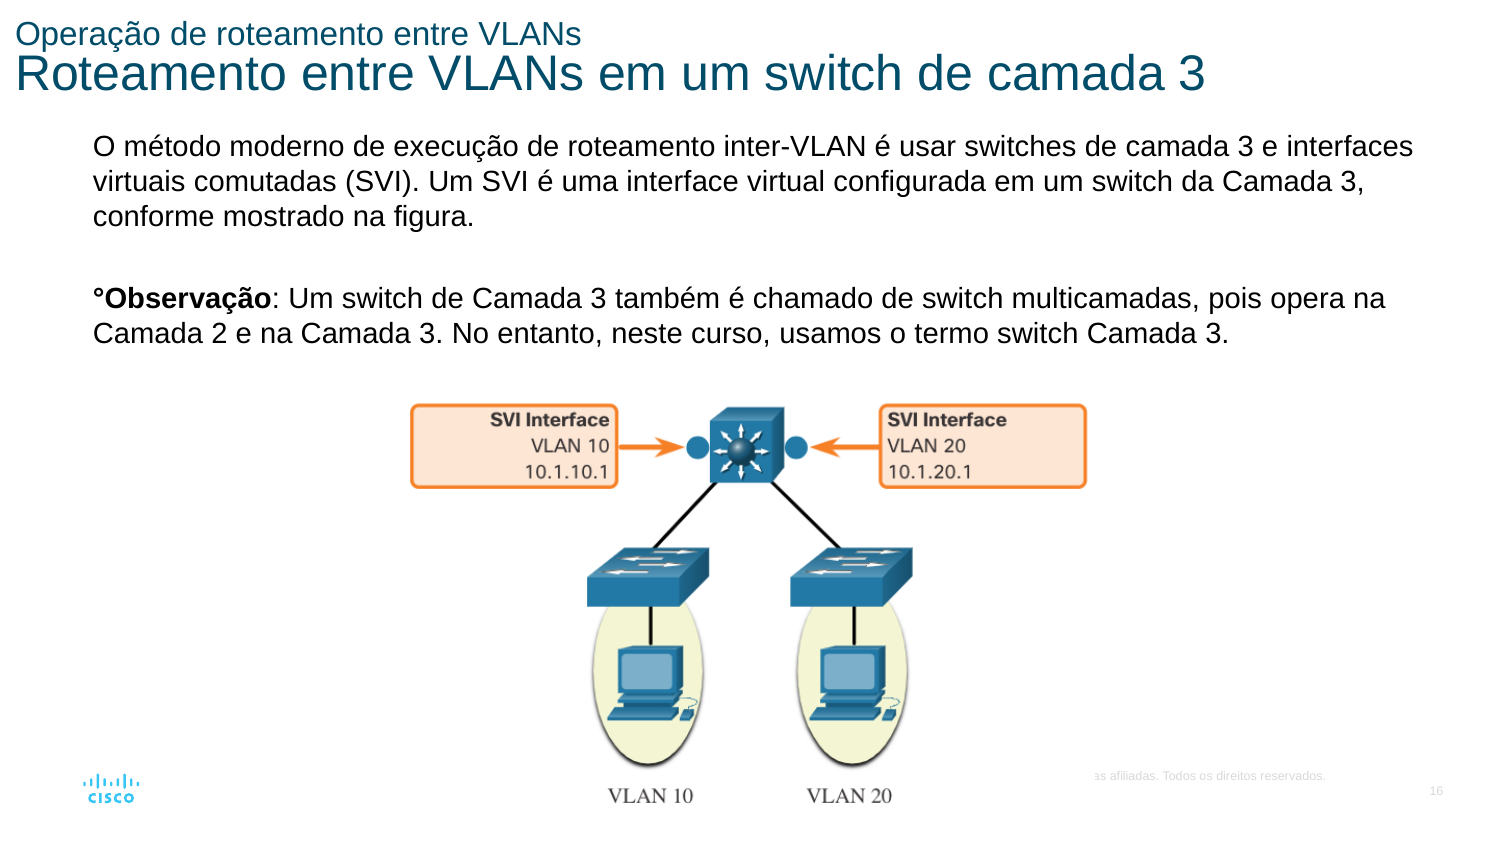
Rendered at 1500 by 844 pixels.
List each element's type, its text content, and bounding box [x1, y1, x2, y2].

picture [404, 394, 1096, 806]
list O método moderno de execução de roteamento inter-VLAN é usar switches de camada 3 e interfaces virtuais comutadas (SVI). Um SVI é uma interface virtual configurada em um switch da Camada 3, conforme mostrado na figura. °Observação: Um switch de Camada 3 também é chamado de switch multicamadas, pois opera na Camada 2 e na Camada 3. No entanto, neste curso, usamos o termo switch Camada 3. [77, 120, 1437, 340]
title Operação de roteamento entre VLANs Roteamento entre VLANs em um switch de camada 3 [0, 0, 1369, 121]
